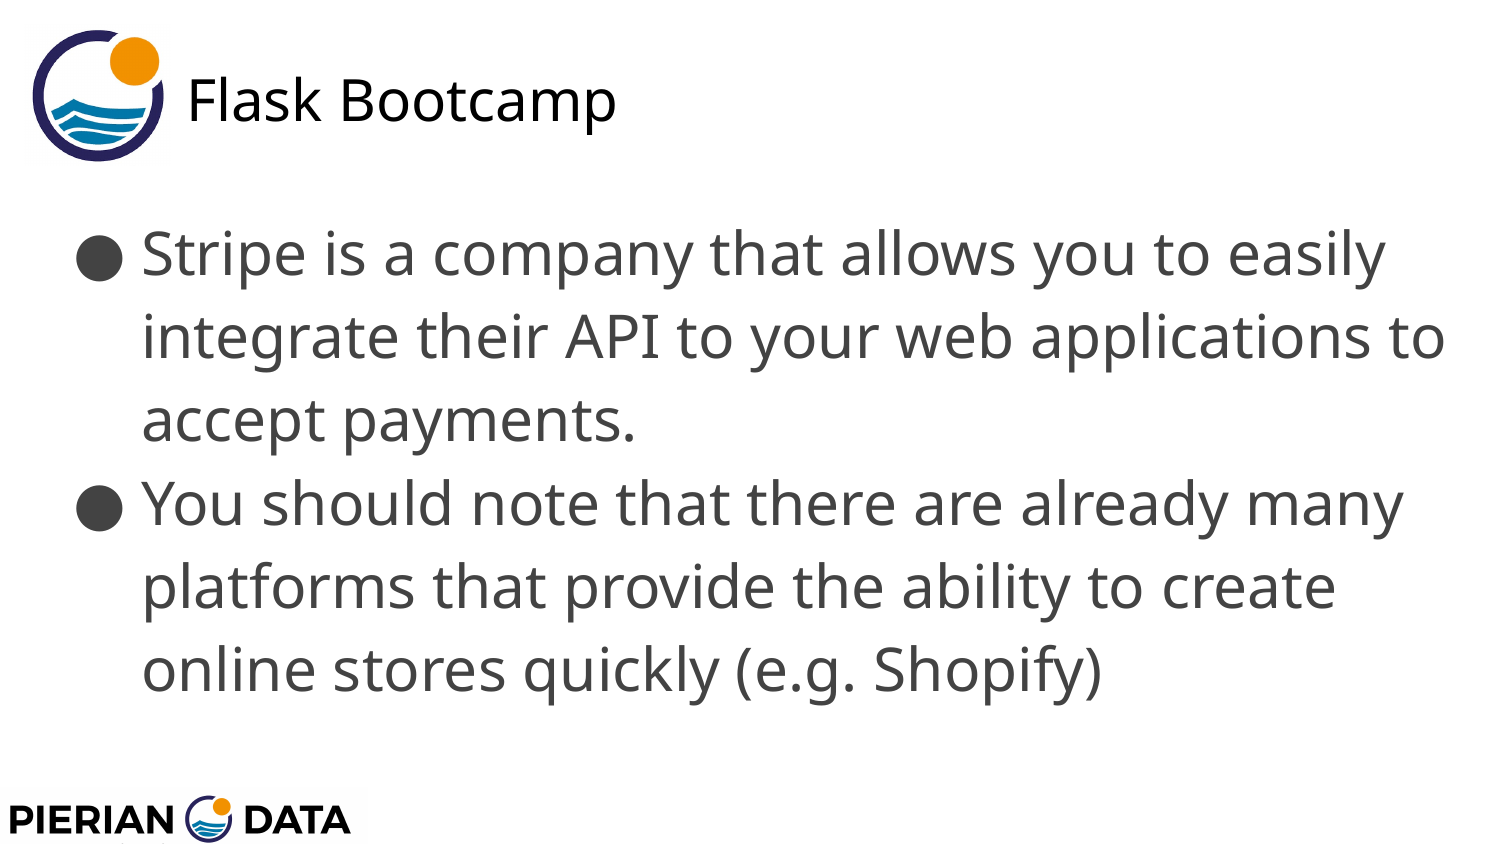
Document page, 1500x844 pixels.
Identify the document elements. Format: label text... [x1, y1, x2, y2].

picture [0, 787, 368, 844]
picture [24, 24, 172, 167]
title Flask Bootcamp [176, 48, 1449, 143]
list Stripe is a company that allows you to easily integrate their API to your web applications to accept payments. You should note that there are already many platforms that provide the ability to create online stores quickly (e.g. Shopify) [51, 189, 1476, 750]
